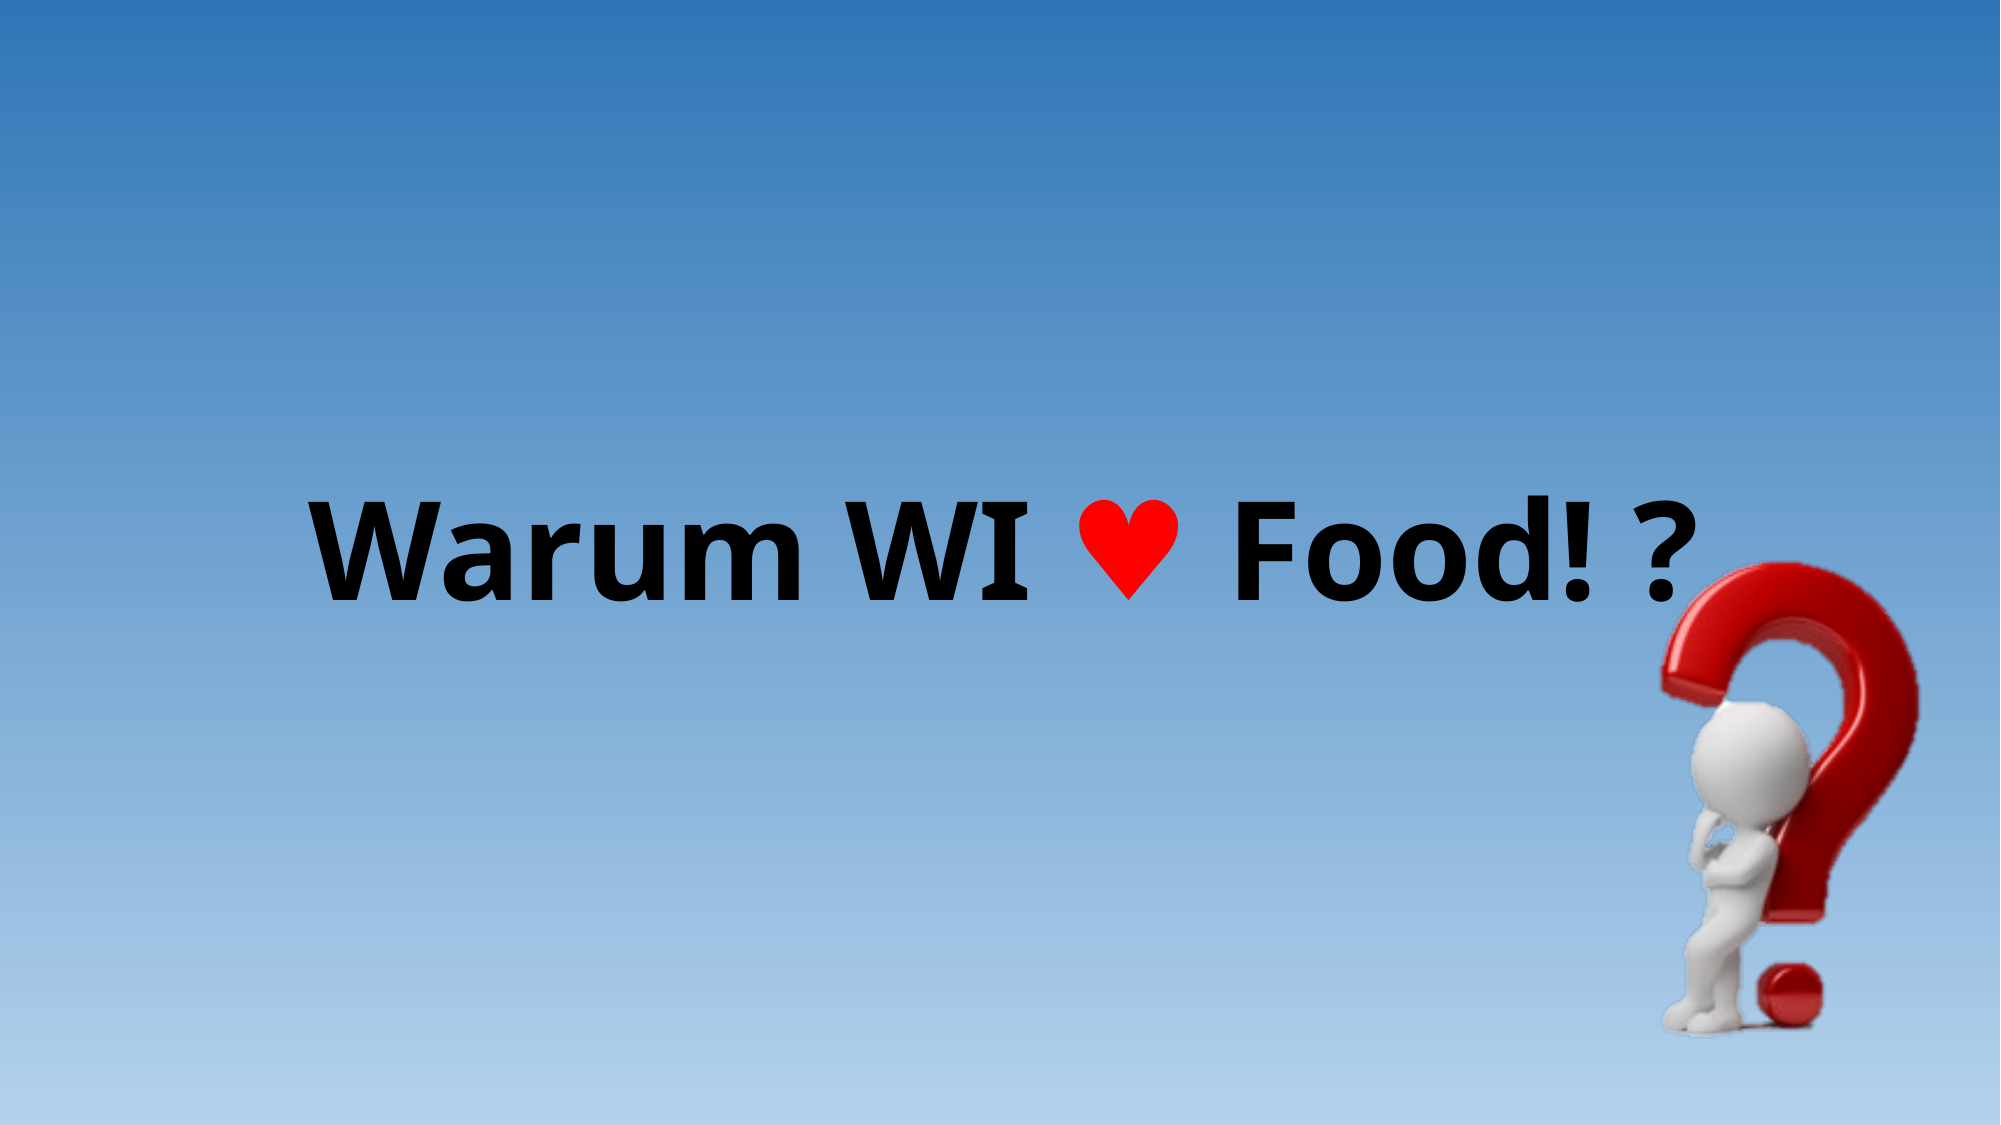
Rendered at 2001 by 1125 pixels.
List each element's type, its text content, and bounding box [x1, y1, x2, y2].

picture [1578, 554, 1966, 1069]
title Warum WI ♥ Food! ? [141, 446, 1867, 665]
